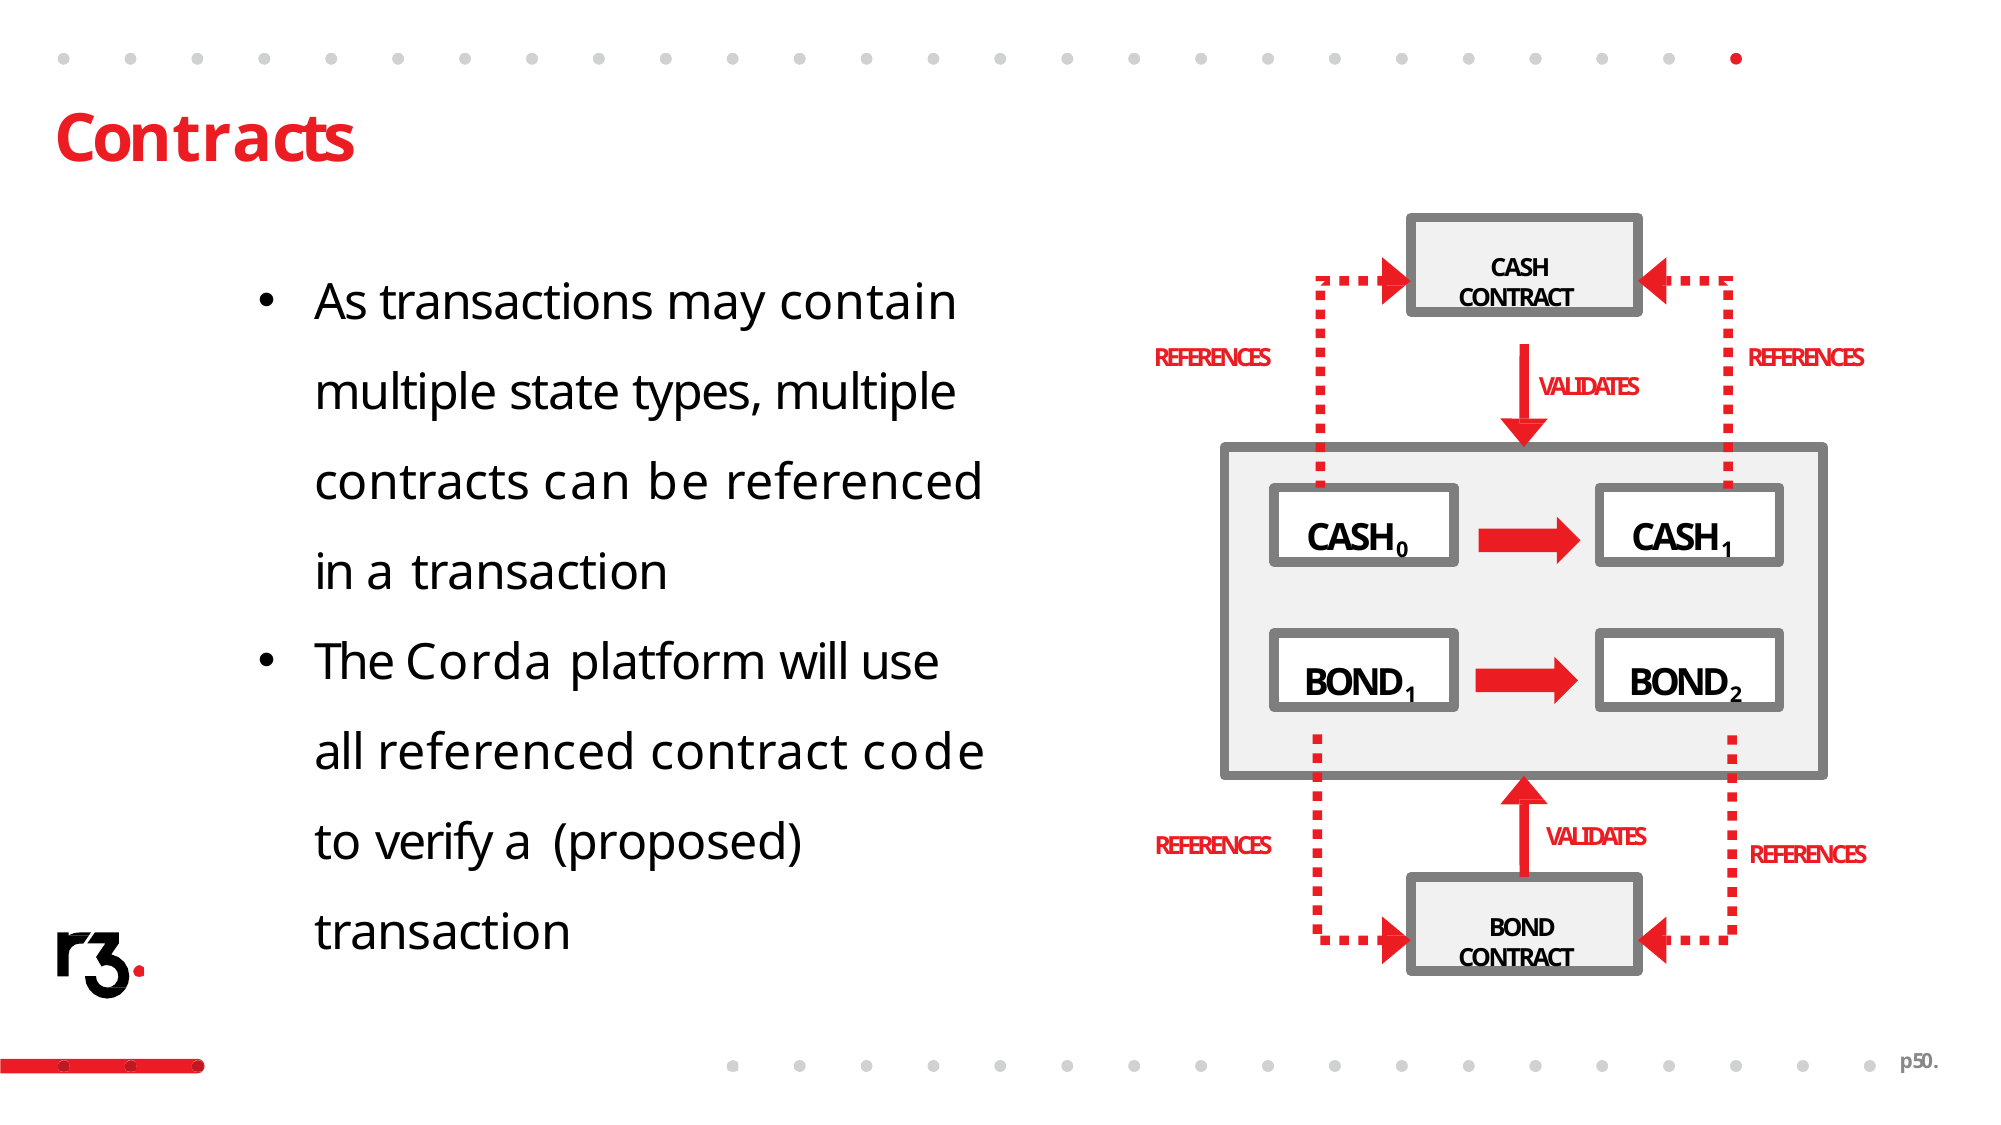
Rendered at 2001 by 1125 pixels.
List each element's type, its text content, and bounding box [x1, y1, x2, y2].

text_box [1723, 347, 1733, 358]
text_box [1699, 935, 1710, 946]
text_box [1377, 257, 1411, 305]
picture [133, 965, 145, 977]
text_box [1727, 906, 1737, 916]
text_box [1224, 447, 1824, 776]
text_box CASH0 [1274, 487, 1455, 562]
text_box [1339, 935, 1349, 946]
picture [726, 1060, 739, 1072]
text_box [1315, 404, 1326, 415]
text_box [1723, 480, 1733, 489]
text_box [1312, 924, 1323, 934]
text_box [1727, 773, 1737, 783]
text_box [1723, 309, 1733, 320]
text_box [1315, 366, 1326, 377]
text_box [1727, 830, 1737, 840]
text_box [1315, 461, 1326, 472]
slide_number p50. [1897, 1045, 1945, 1125]
text_box [1699, 276, 1710, 286]
text_box [1638, 916, 1672, 965]
text_box [1320, 935, 1330, 946]
text_box [1723, 404, 1733, 415]
text_box [1727, 849, 1737, 859]
picture [57, 1060, 70, 1072]
text_box [1312, 867, 1323, 877]
text_box [1638, 257, 1672, 305]
text_box [1315, 442, 1326, 453]
title Contracts [52, 92, 370, 283]
text_box [1727, 811, 1737, 821]
text_box [1727, 868, 1737, 878]
text_box [1312, 772, 1323, 782]
text_box [1312, 886, 1323, 896]
text_box [1727, 887, 1737, 897]
text_box REFERENCES [1745, 338, 1894, 371]
text_box BOND CONTRACT [1410, 876, 1639, 972]
text_box [1723, 461, 1733, 472]
text_box [1339, 276, 1349, 286]
text_box [1727, 735, 1737, 745]
text_box As transactions may contain multiple state types, multiple contracts can be referenced in a transaction The Corda platform will use all referenced contract code to verify a (proposed) transaction [255, 237, 1028, 960]
text_box [1718, 925, 1737, 946]
text_box [1315, 480, 1326, 488]
text_box BOND2 [1599, 632, 1780, 708]
text_box [1500, 344, 1548, 448]
text_box [1312, 734, 1323, 744]
text_box [1315, 290, 1326, 301]
text_box [1478, 516, 1581, 564]
text_box [1312, 810, 1323, 820]
picture [124, 1060, 137, 1072]
picture [191, 1060, 204, 1072]
text_box [1723, 328, 1733, 339]
text_box [1312, 791, 1323, 801]
text_box [1723, 442, 1733, 453]
text_box [1723, 366, 1733, 377]
text_box [1312, 829, 1323, 839]
text_box [1377, 916, 1411, 965]
text_box [1718, 276, 1733, 286]
text_box [1312, 905, 1323, 915]
text_box [1312, 753, 1323, 763]
text_box CASH CONTRACT [1410, 217, 1639, 312]
text_box [1475, 656, 1578, 704]
text_box REFERENCES [1151, 338, 1301, 371]
text_box REFERENCES [1152, 827, 1301, 860]
text_box VALIDATES [1536, 368, 1668, 401]
text_box [1358, 935, 1368, 946]
text_box [1315, 347, 1326, 358]
text_box [1315, 385, 1326, 396]
text_box [1312, 848, 1323, 858]
text_box [1723, 385, 1733, 396]
text_box [1680, 935, 1691, 946]
text_box BOND1 [1274, 632, 1455, 708]
text_box [1315, 423, 1326, 434]
text_box [1358, 276, 1368, 286]
text_box [1727, 754, 1737, 764]
text_box [1723, 290, 1733, 300]
text_box [1727, 792, 1737, 802]
text_box [1315, 276, 1330, 286]
text_box CASH1 [1599, 487, 1780, 562]
text_box [1680, 276, 1691, 286]
text_box VALIDATES [1544, 817, 1675, 850]
text_box [1315, 328, 1326, 339]
text_box [1500, 775, 1548, 877]
text_box [1723, 423, 1733, 434]
text_box [1315, 309, 1326, 320]
text_box REFERENCES [1746, 836, 1896, 869]
